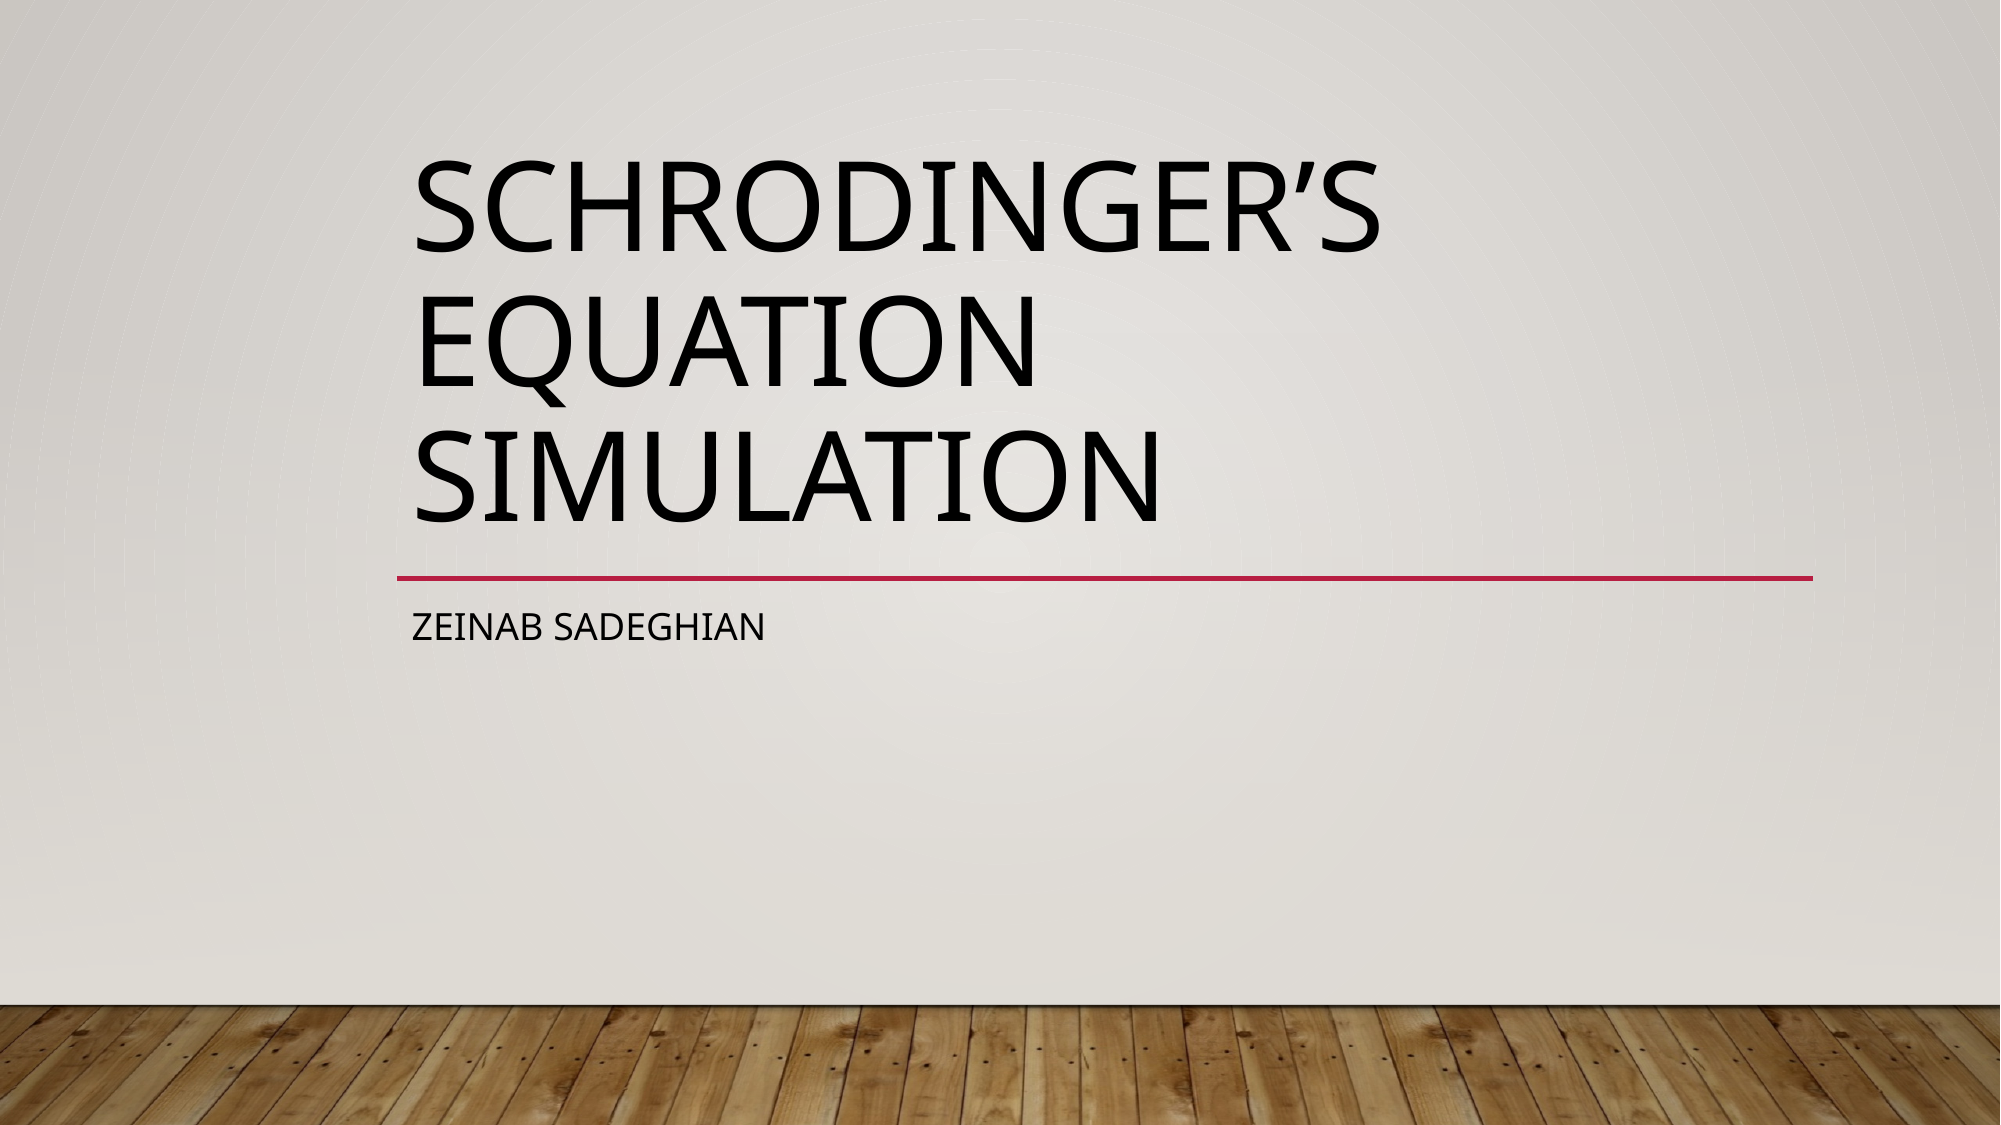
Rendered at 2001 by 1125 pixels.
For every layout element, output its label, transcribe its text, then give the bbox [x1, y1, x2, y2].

title Schrodinger’s Equation simulation [396, 131, 1814, 549]
picture [0, 1005, 2000, 1125]
subtitle Zeinab sadeghian [396, 579, 1814, 740]
